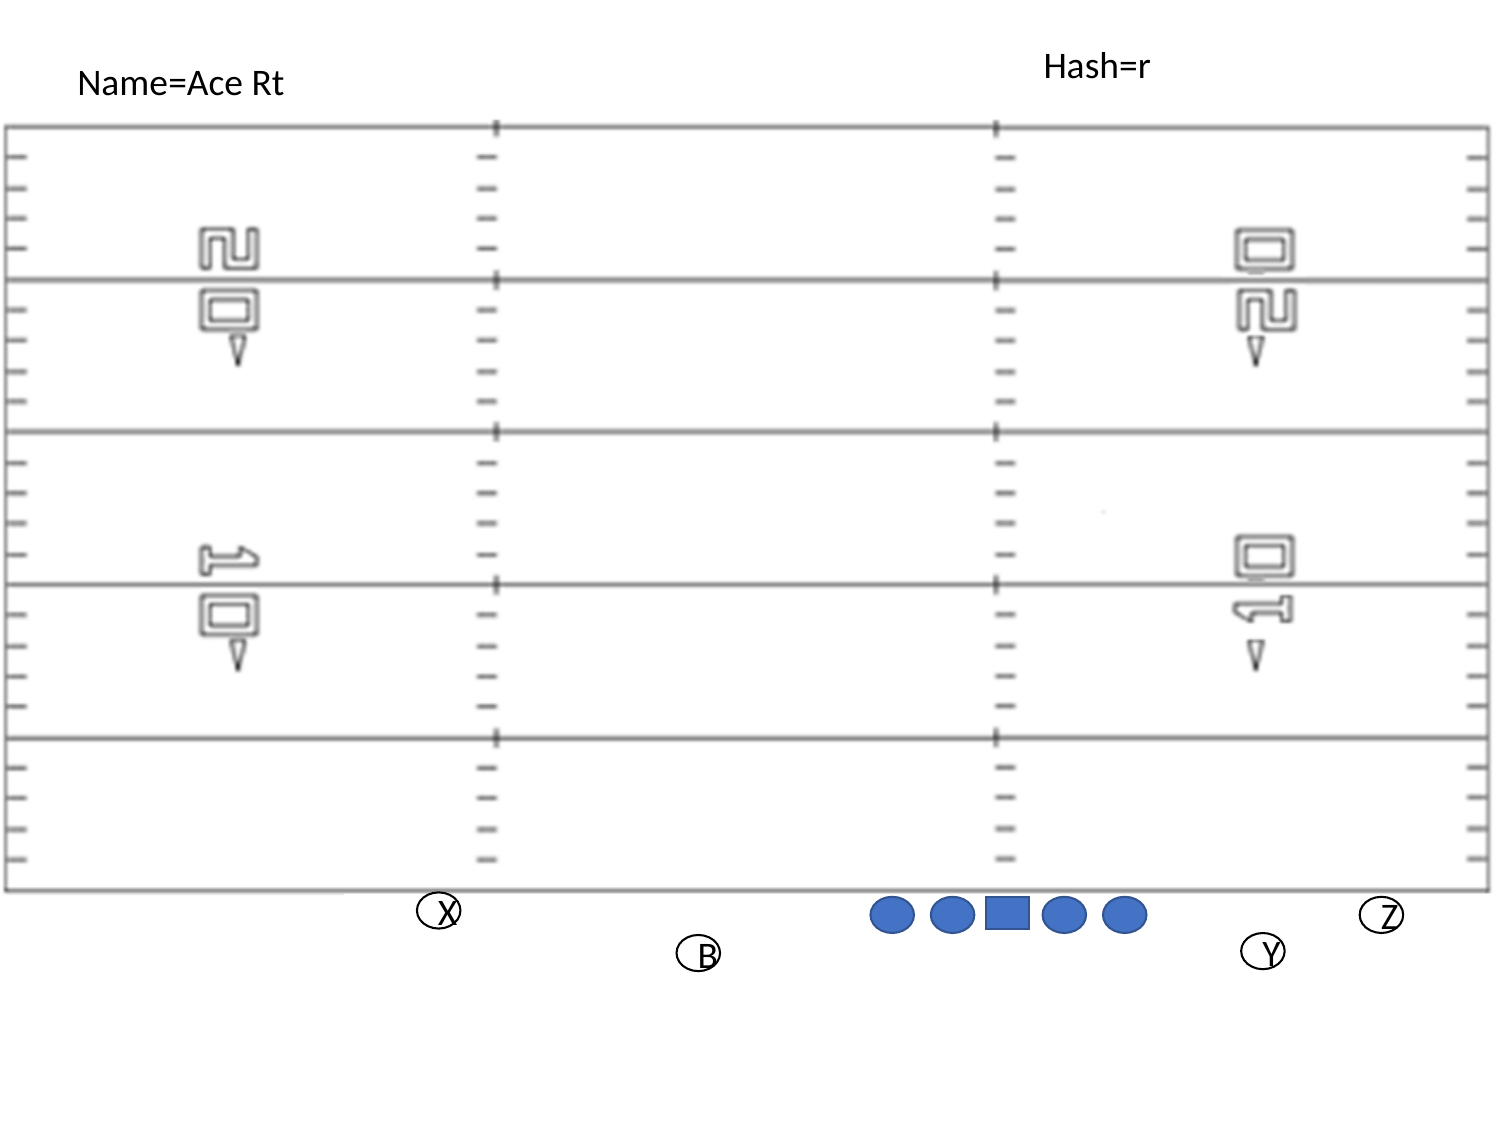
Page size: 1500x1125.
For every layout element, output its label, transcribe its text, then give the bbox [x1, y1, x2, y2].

text_box Hash=r [1028, 33, 1167, 94]
text_box [985, 900, 1030, 930]
text_box [1041, 900, 1088, 935]
text_box B [675, 933, 722, 973]
text_box Y [1240, 931, 1286, 971]
text_box [869, 900, 916, 935]
text_box [1101, 900, 1148, 935]
picture [0, 117, 1500, 900]
text_box [929, 900, 976, 935]
text_box X [415, 900, 462, 930]
text_box Z [1358, 900, 1405, 935]
text_box Name=Ace Rt [62, 50, 308, 111]
